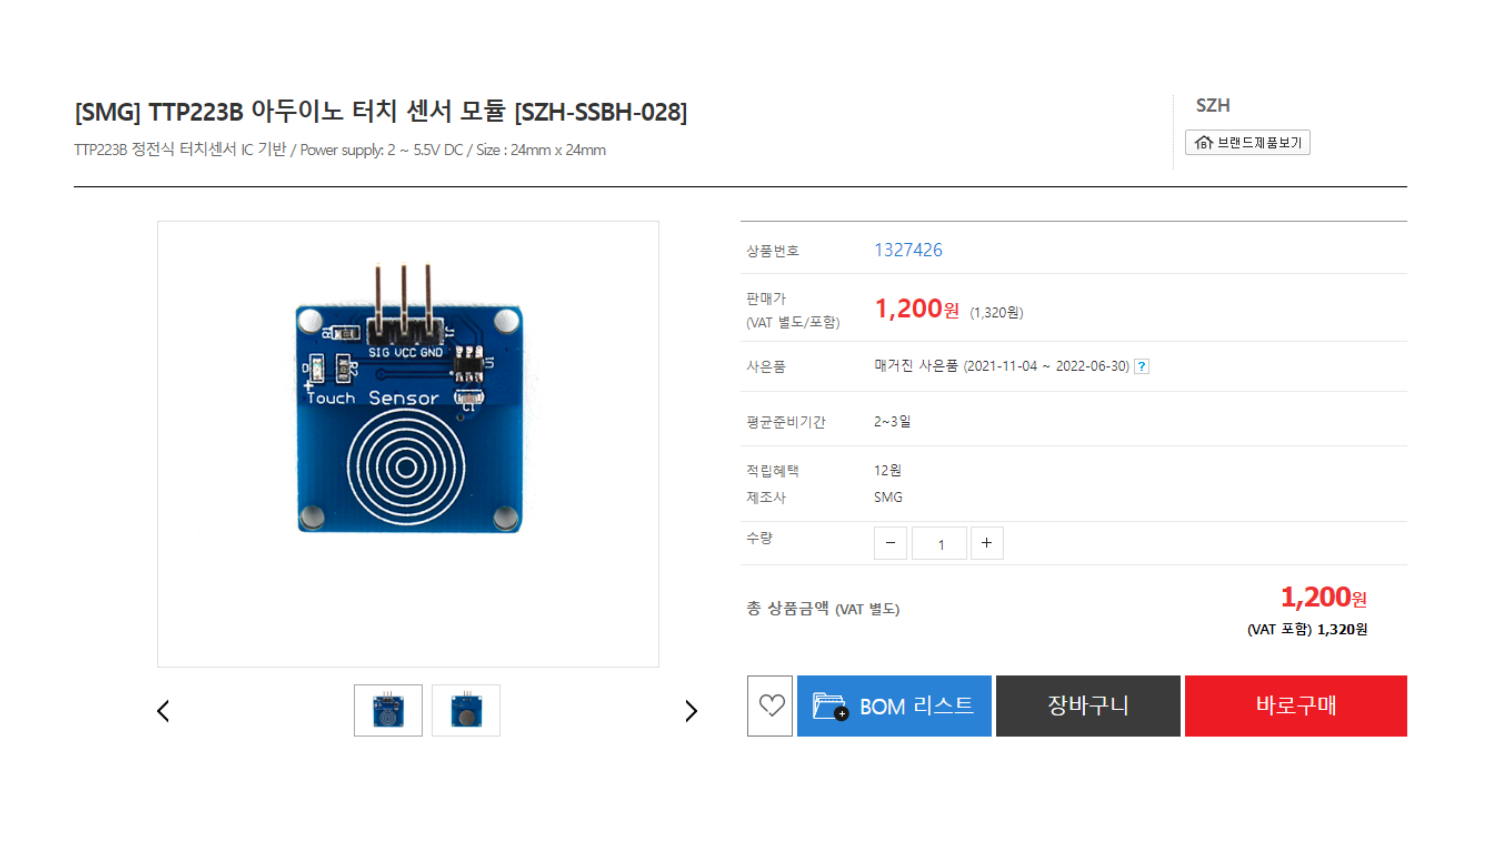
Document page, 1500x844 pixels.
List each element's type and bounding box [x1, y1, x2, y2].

picture [65, 94, 1414, 750]
